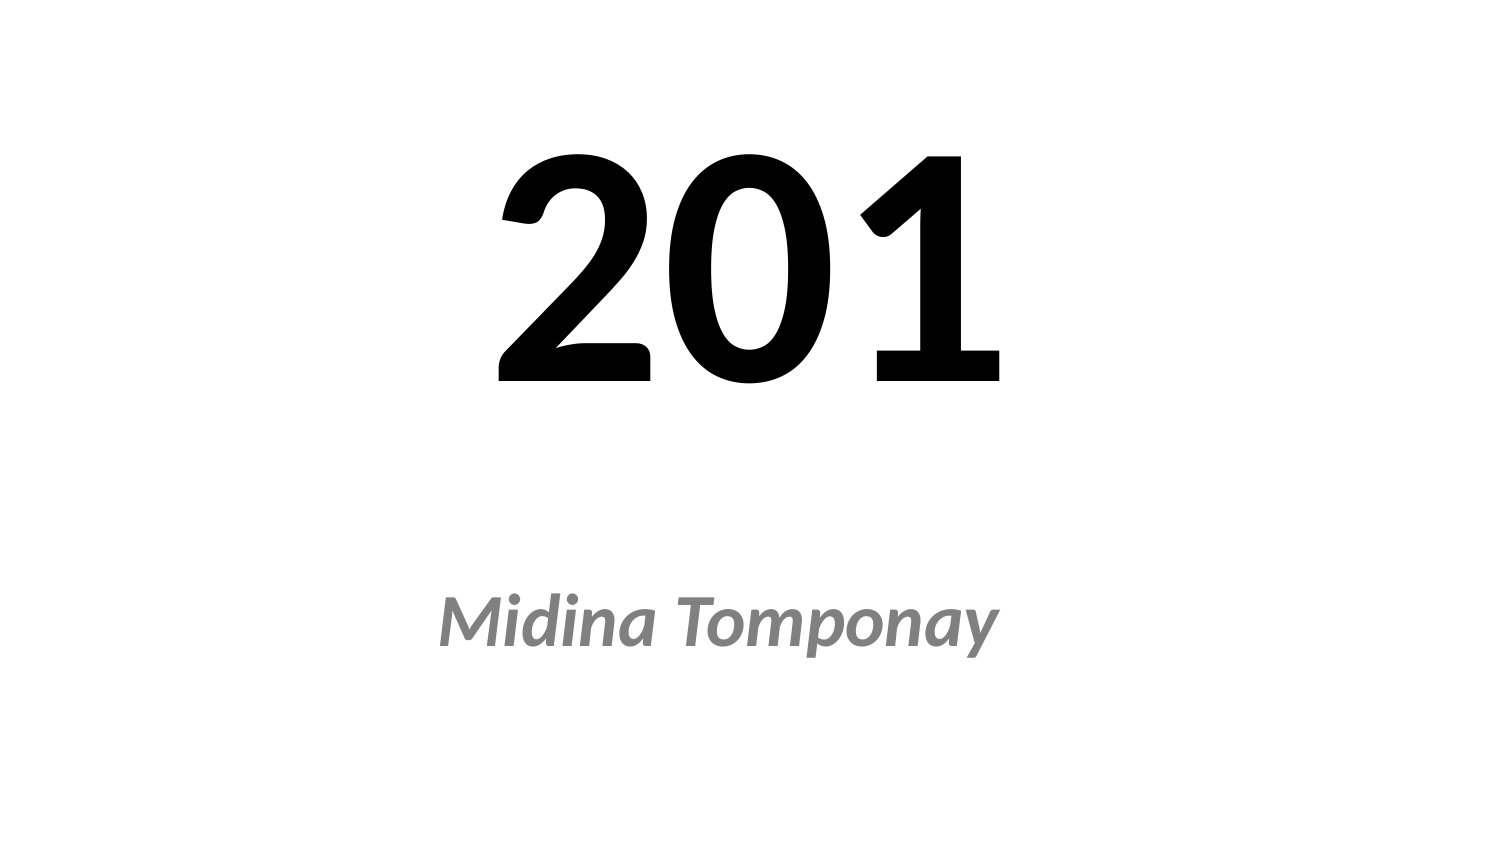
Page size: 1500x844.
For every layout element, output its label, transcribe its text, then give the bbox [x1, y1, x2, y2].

text_box Midina Tomponay [422, 563, 1015, 669]
title 201 [112, 152, 1388, 334]
